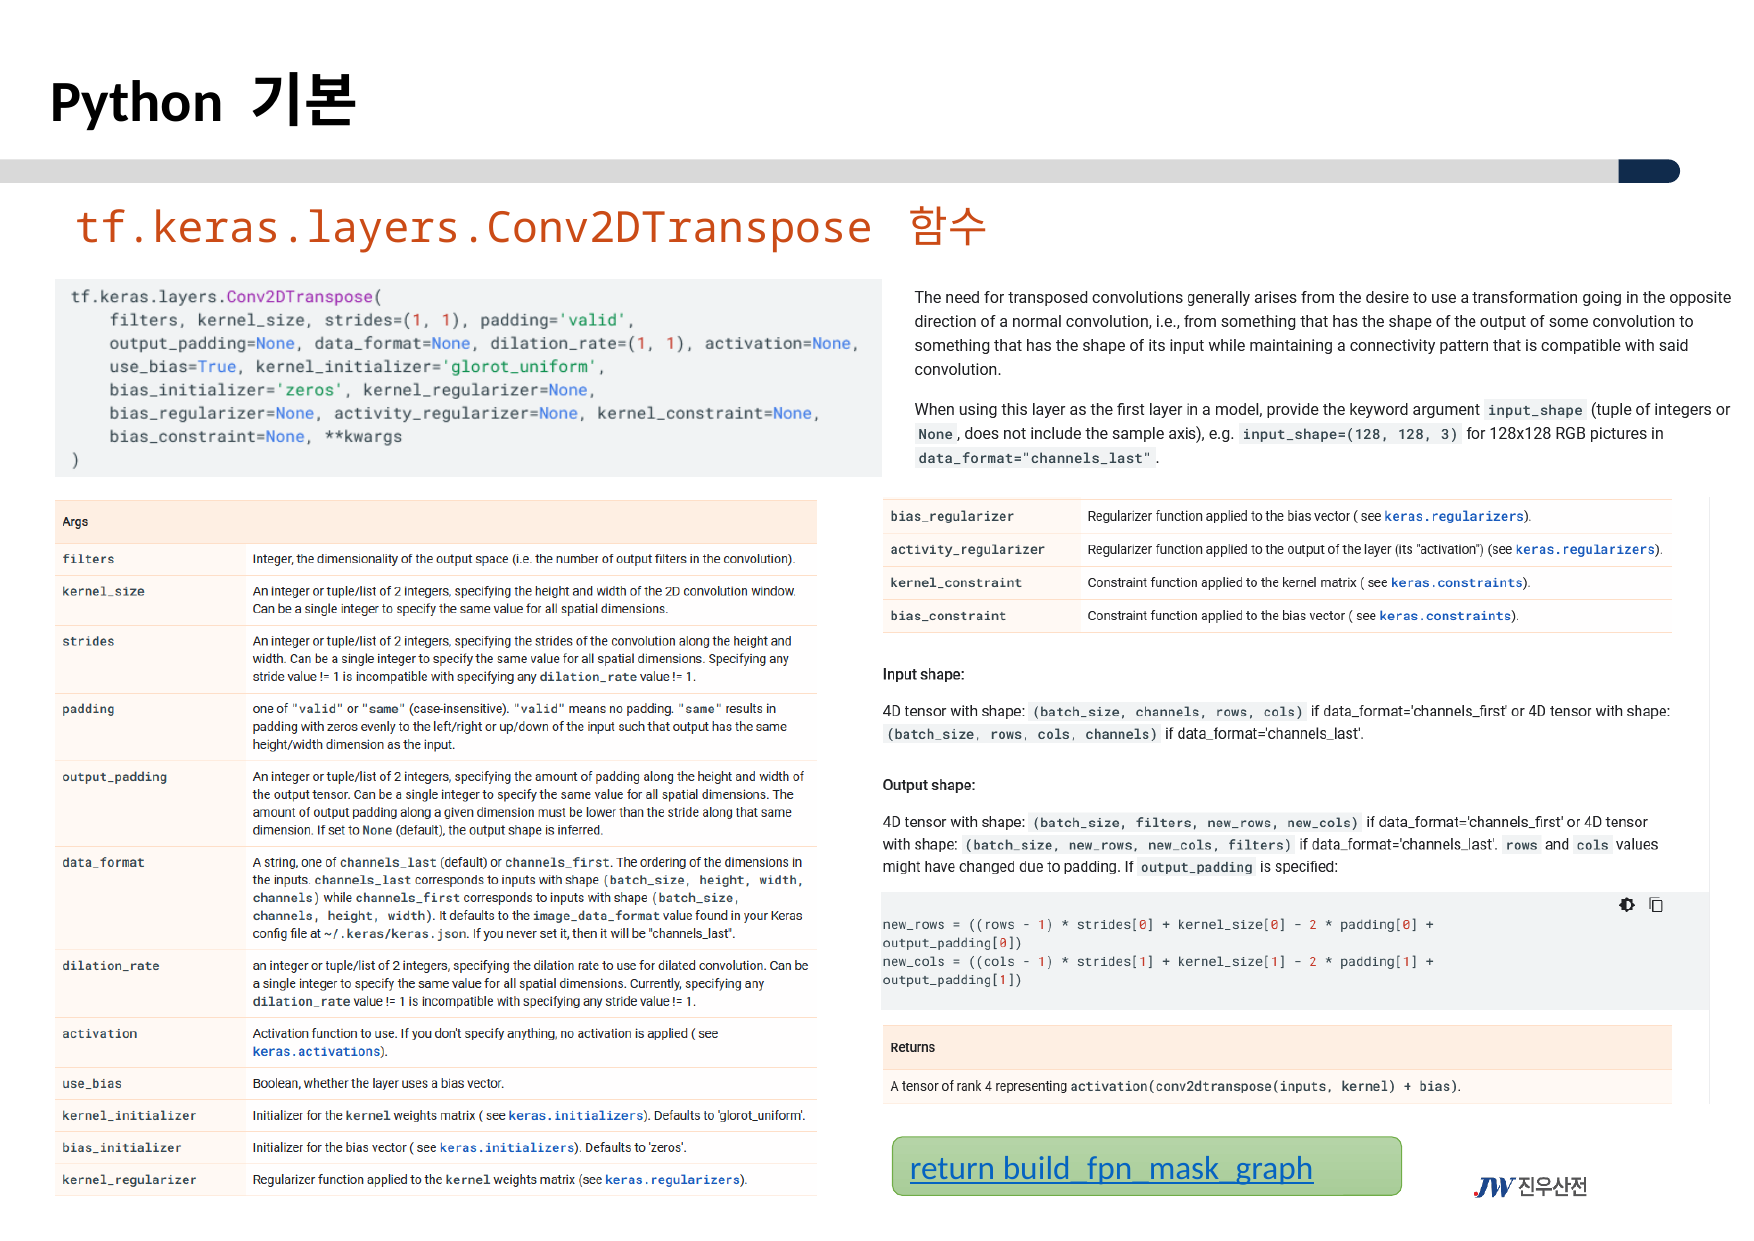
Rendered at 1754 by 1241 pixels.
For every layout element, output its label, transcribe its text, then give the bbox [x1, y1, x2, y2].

text_box tf.keras.layers.Conv2DTranspose 함수 [60, 192, 1003, 259]
picture [1465, 1172, 1596, 1203]
picture [881, 497, 1710, 1104]
text_box return build_fpn_mask_graph [891, 1136, 1403, 1196]
picture [906, 279, 1754, 474]
text_box Python 기본 [35, 55, 373, 140]
picture [55, 279, 882, 477]
picture [55, 497, 852, 1196]
